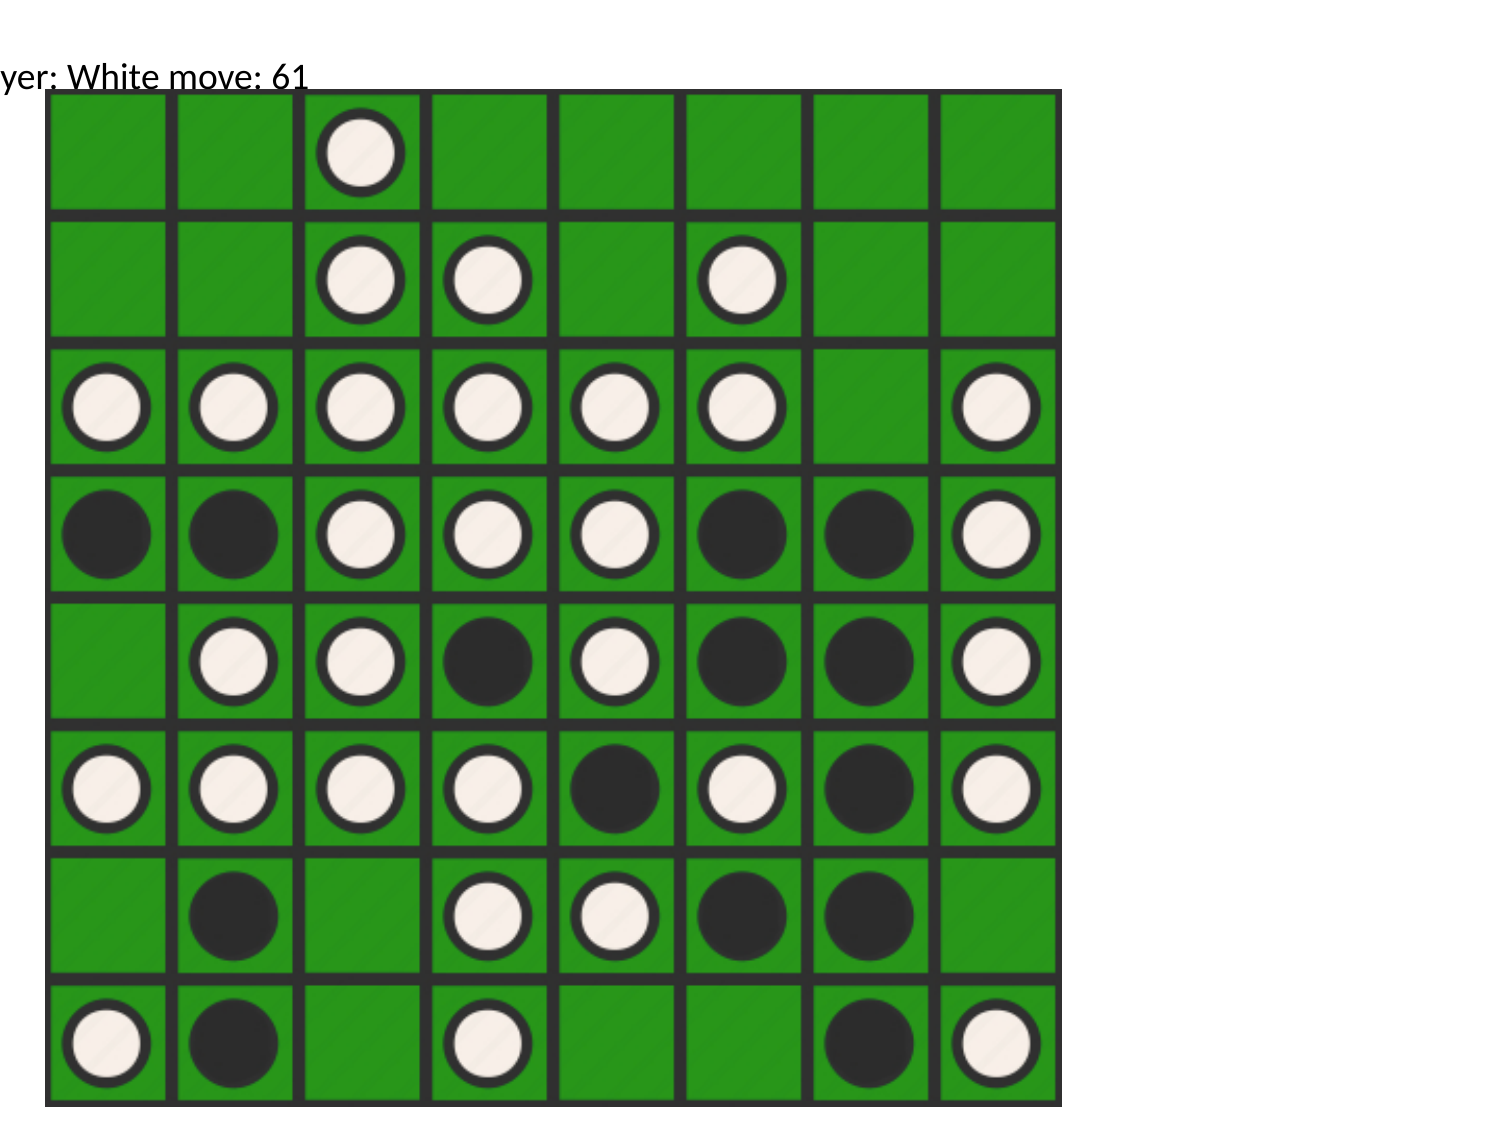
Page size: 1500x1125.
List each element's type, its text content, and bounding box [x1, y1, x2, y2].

picture [44, 89, 1062, 1107]
text_box turn: 40 player: White move: 61 [0, 44, 325, 105]
